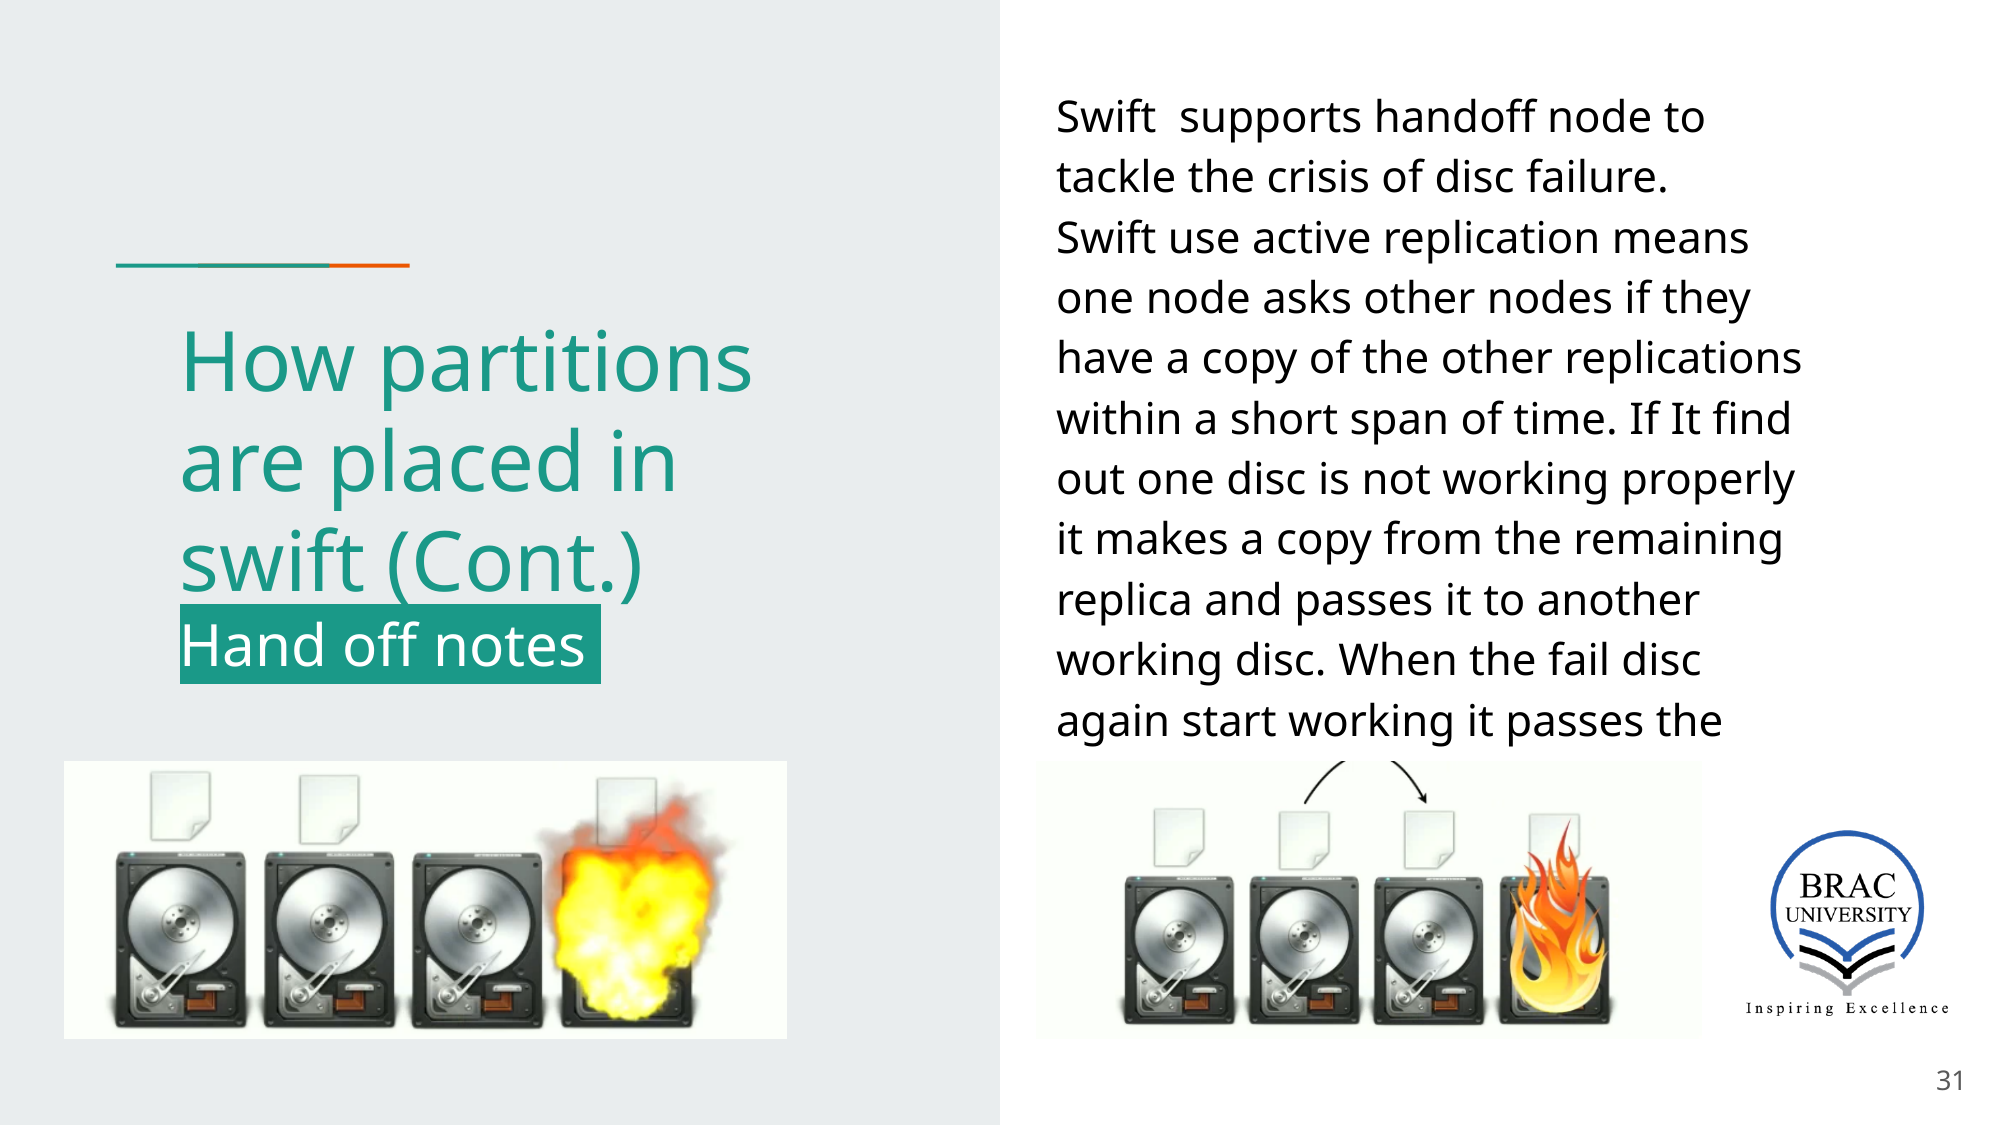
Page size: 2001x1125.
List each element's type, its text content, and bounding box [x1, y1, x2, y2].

list Swift supports handoff node to tackle the crisis of disc failure. Swift use active replication means one node asks other nodes if they have a copy of the other replications within a short span of time. If It find out one disc is not working properly it makes a copy from the remaining replica and passes it to another working disc. When the fail disc again start working it passes the copy to the desired disc. [1036, 60, 1847, 762]
slide_number ‹#› [1867, 1038, 1988, 1125]
picture [1745, 830, 1948, 1016]
picture [1035, 761, 1702, 1040]
picture [64, 761, 787, 1040]
title How partitions are placed in swift (Cont.) Hand off notes [159, 288, 882, 658]
